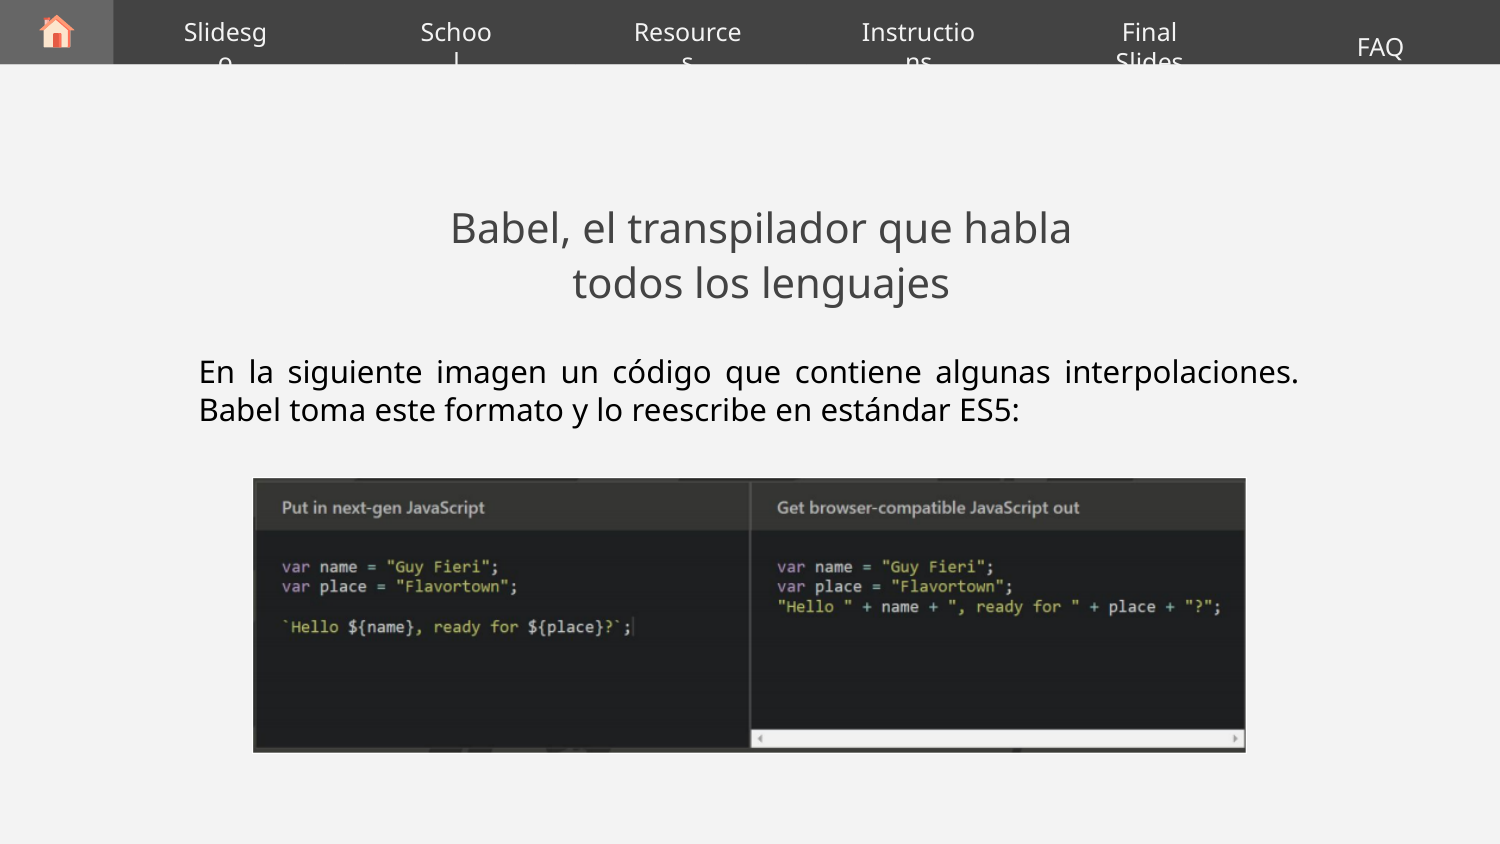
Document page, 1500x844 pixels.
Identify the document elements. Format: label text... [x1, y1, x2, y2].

text_box FAQ [1338, 14, 1431, 48]
picture [252, 477, 1248, 754]
text_box En la siguiente imagen un código que contiene algunas interpolaciones. Babel toma este formato y lo reescribe en estándar ES5: [183, 337, 1317, 443]
text_box [344, 0, 575, 65]
text_box [806, 0, 1037, 65]
text_box [575, 0, 806, 65]
text_box [1037, 0, 1268, 65]
text_box [0, 0, 114, 64]
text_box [38, 14, 75, 48]
text_box Instructions [844, 14, 1001, 48]
text_box Slidesgo [168, 14, 291, 48]
title Babel, el transpilador que habla todos los lenguajes [396, 225, 1127, 279]
text_box Resources [618, 14, 765, 48]
text_box [113, 0, 344, 65]
text_box [1268, 0, 1500, 65]
text_box School [403, 14, 518, 48]
text_box Final Slides [1072, 14, 1235, 48]
